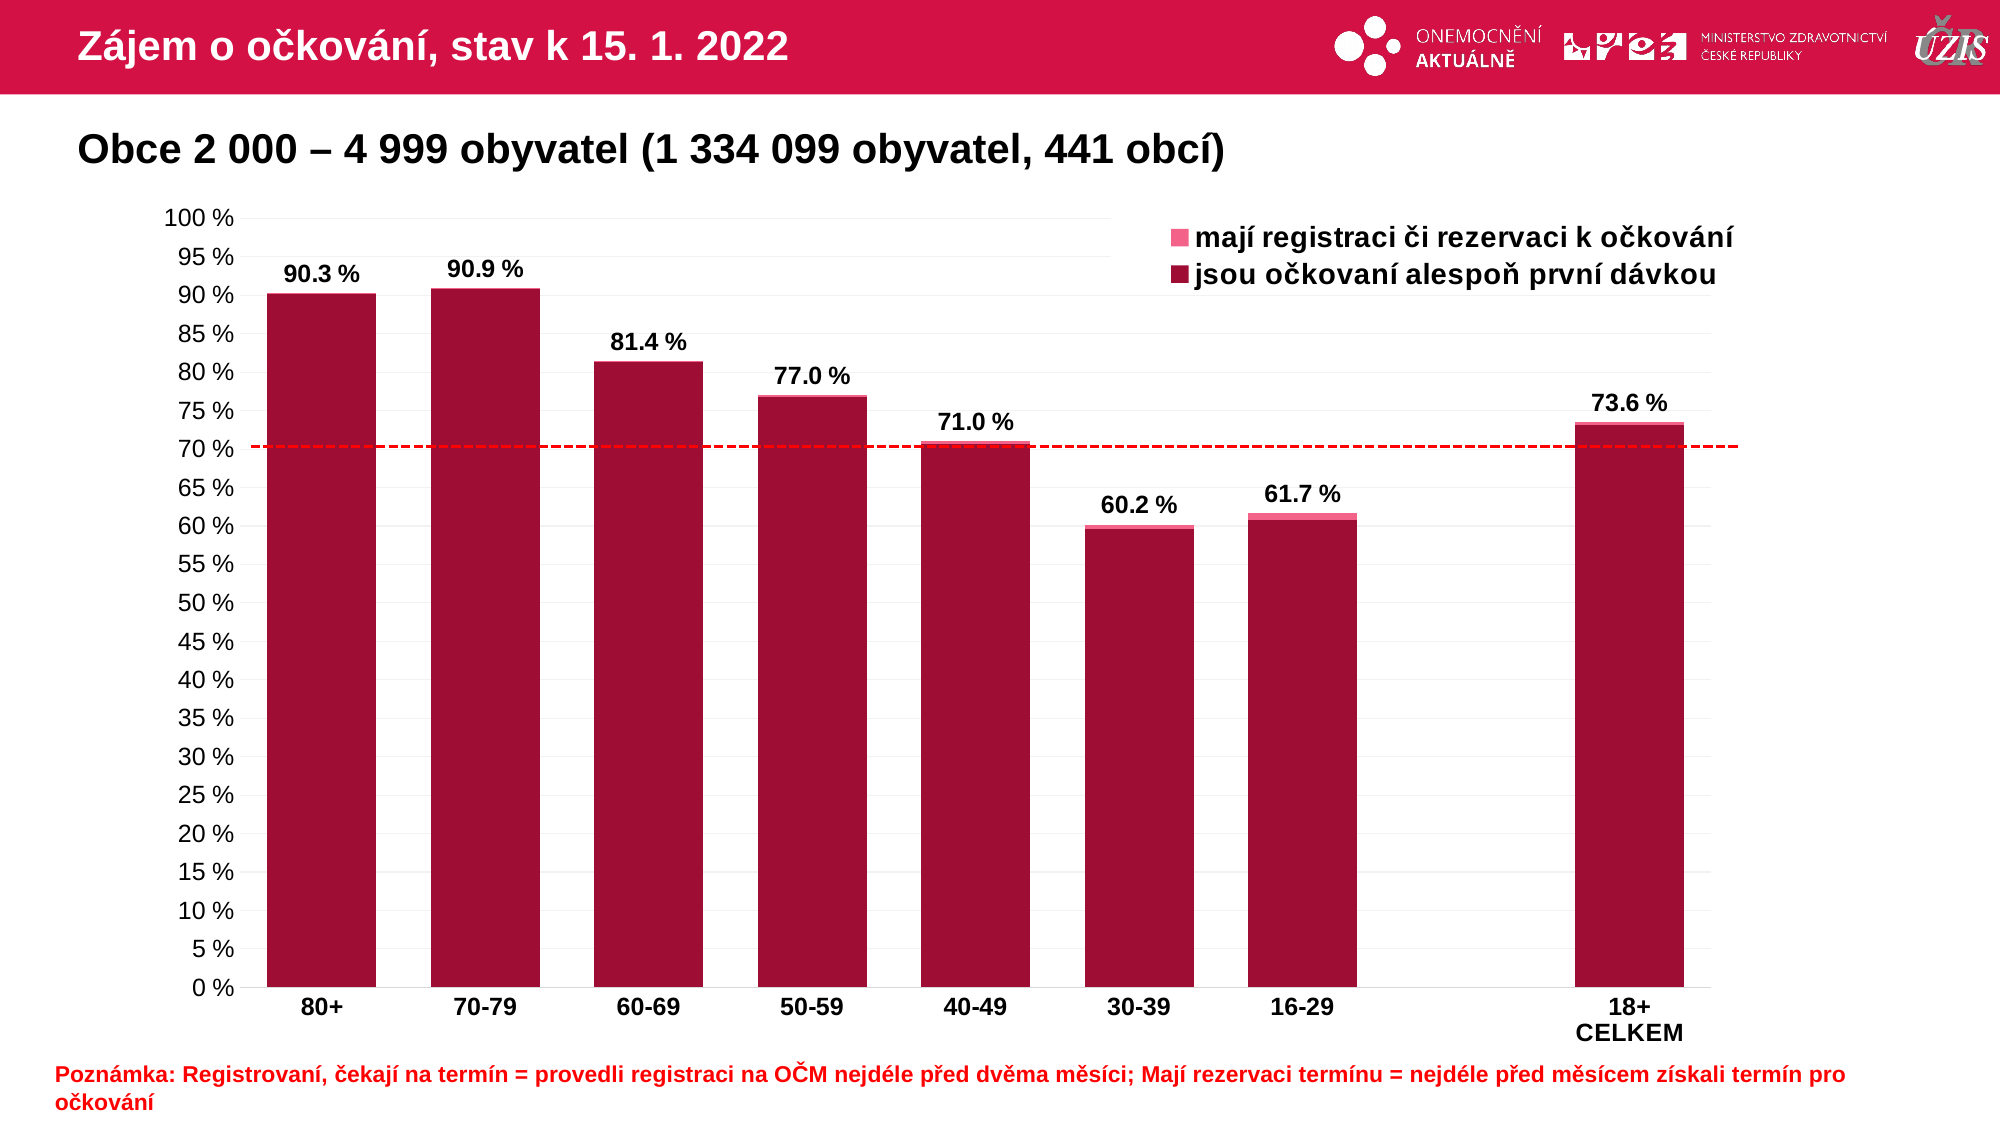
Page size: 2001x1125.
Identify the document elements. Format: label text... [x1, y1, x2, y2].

picture [1915, 15, 1989, 66]
text_box Poznámka: Registrovaní, čekají na termín = provedli registraci na OČM nejdéle před dvěma měsíci; Mají rezervaci termínu = nejdéle před měsícem získali termín pro očkování [40, 1052, 1962, 1123]
text_box Obce 2 000 – 4 999 obyvatel (1 334 099 obyvatel, 441 obcí) [62, 113, 1922, 179]
picture [1334, 16, 1542, 76]
chart [163, 190, 1822, 1051]
title Zájem o očkování, stav k 15. 1. 2022 [62, 0, 948, 95]
picture [1563, 31, 1888, 60]
